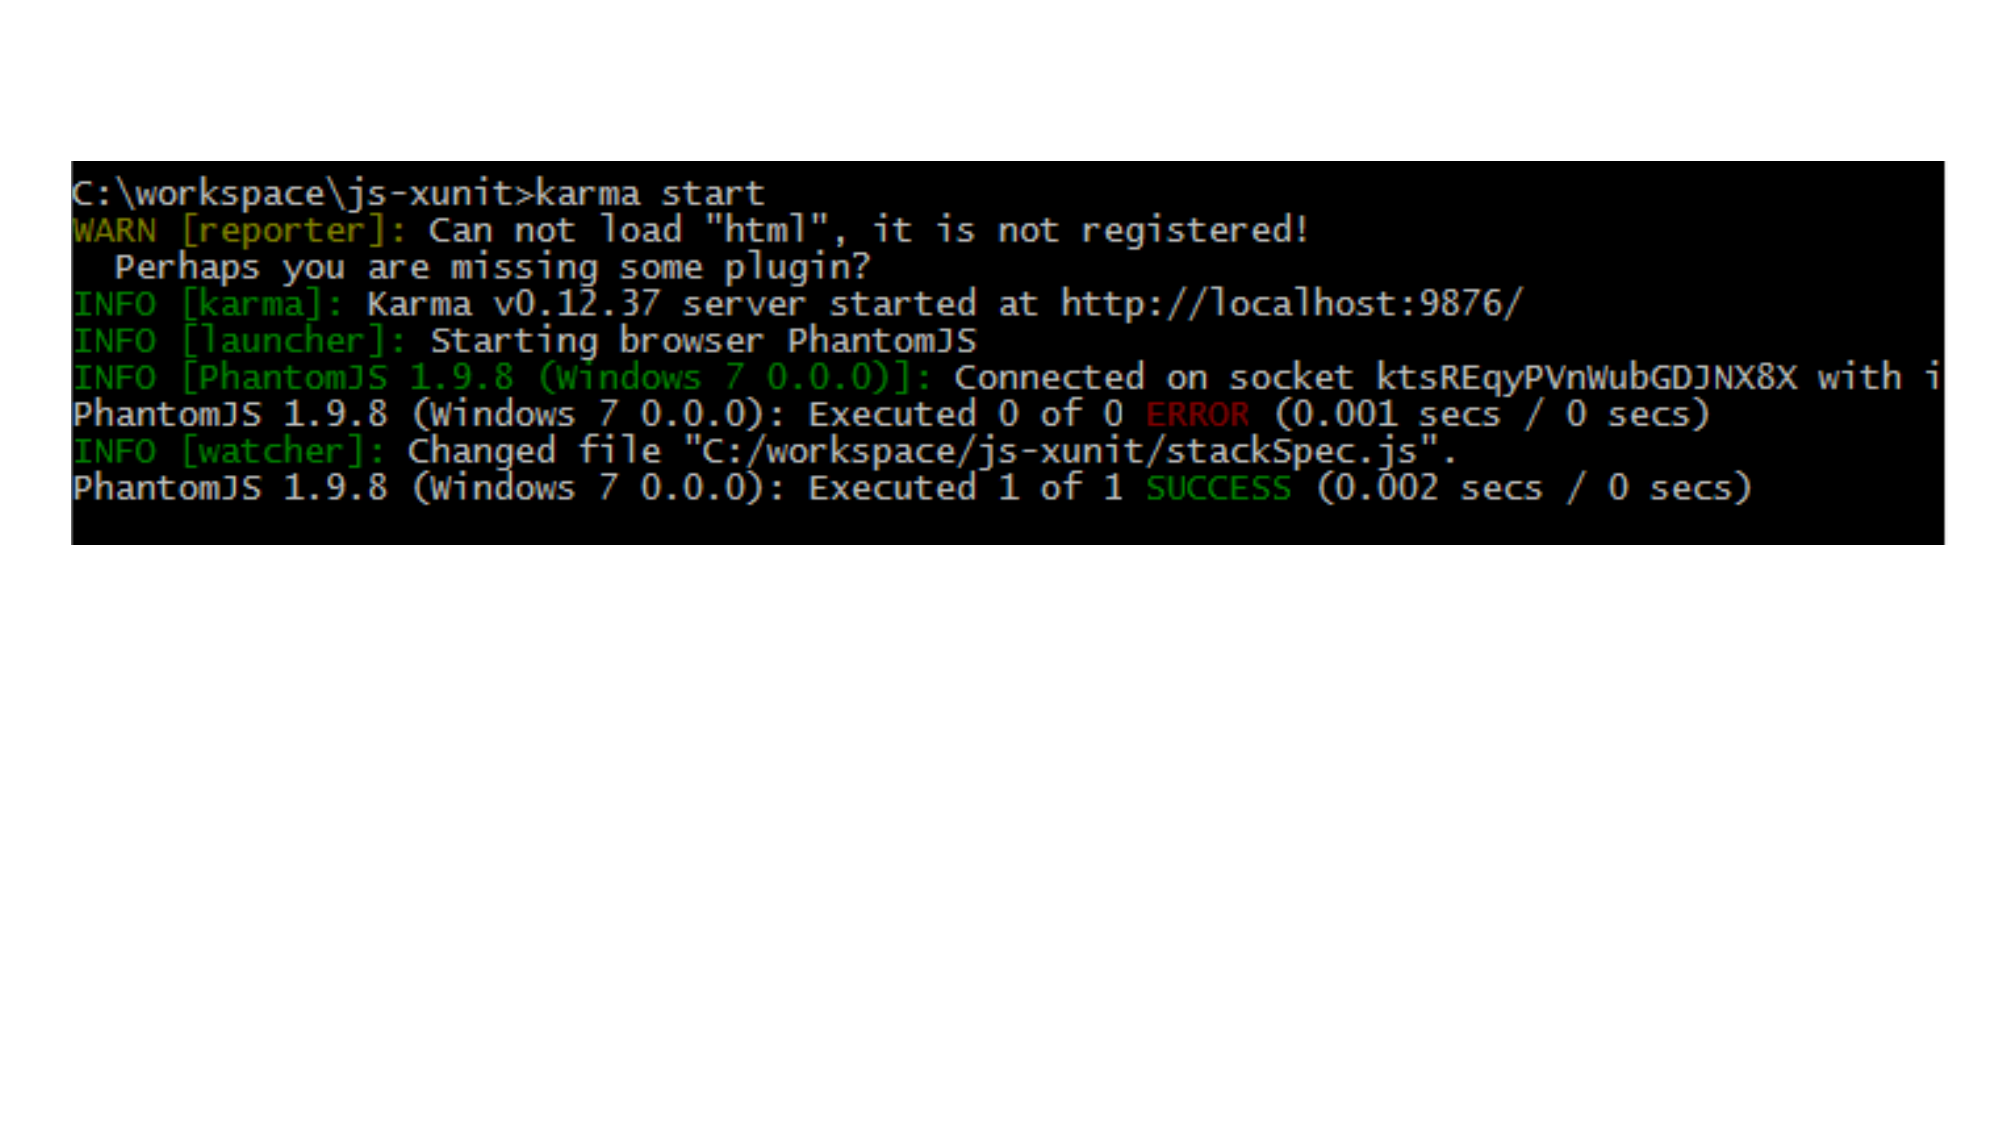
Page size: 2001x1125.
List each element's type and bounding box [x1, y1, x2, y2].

picture [71, 161, 1948, 545]
